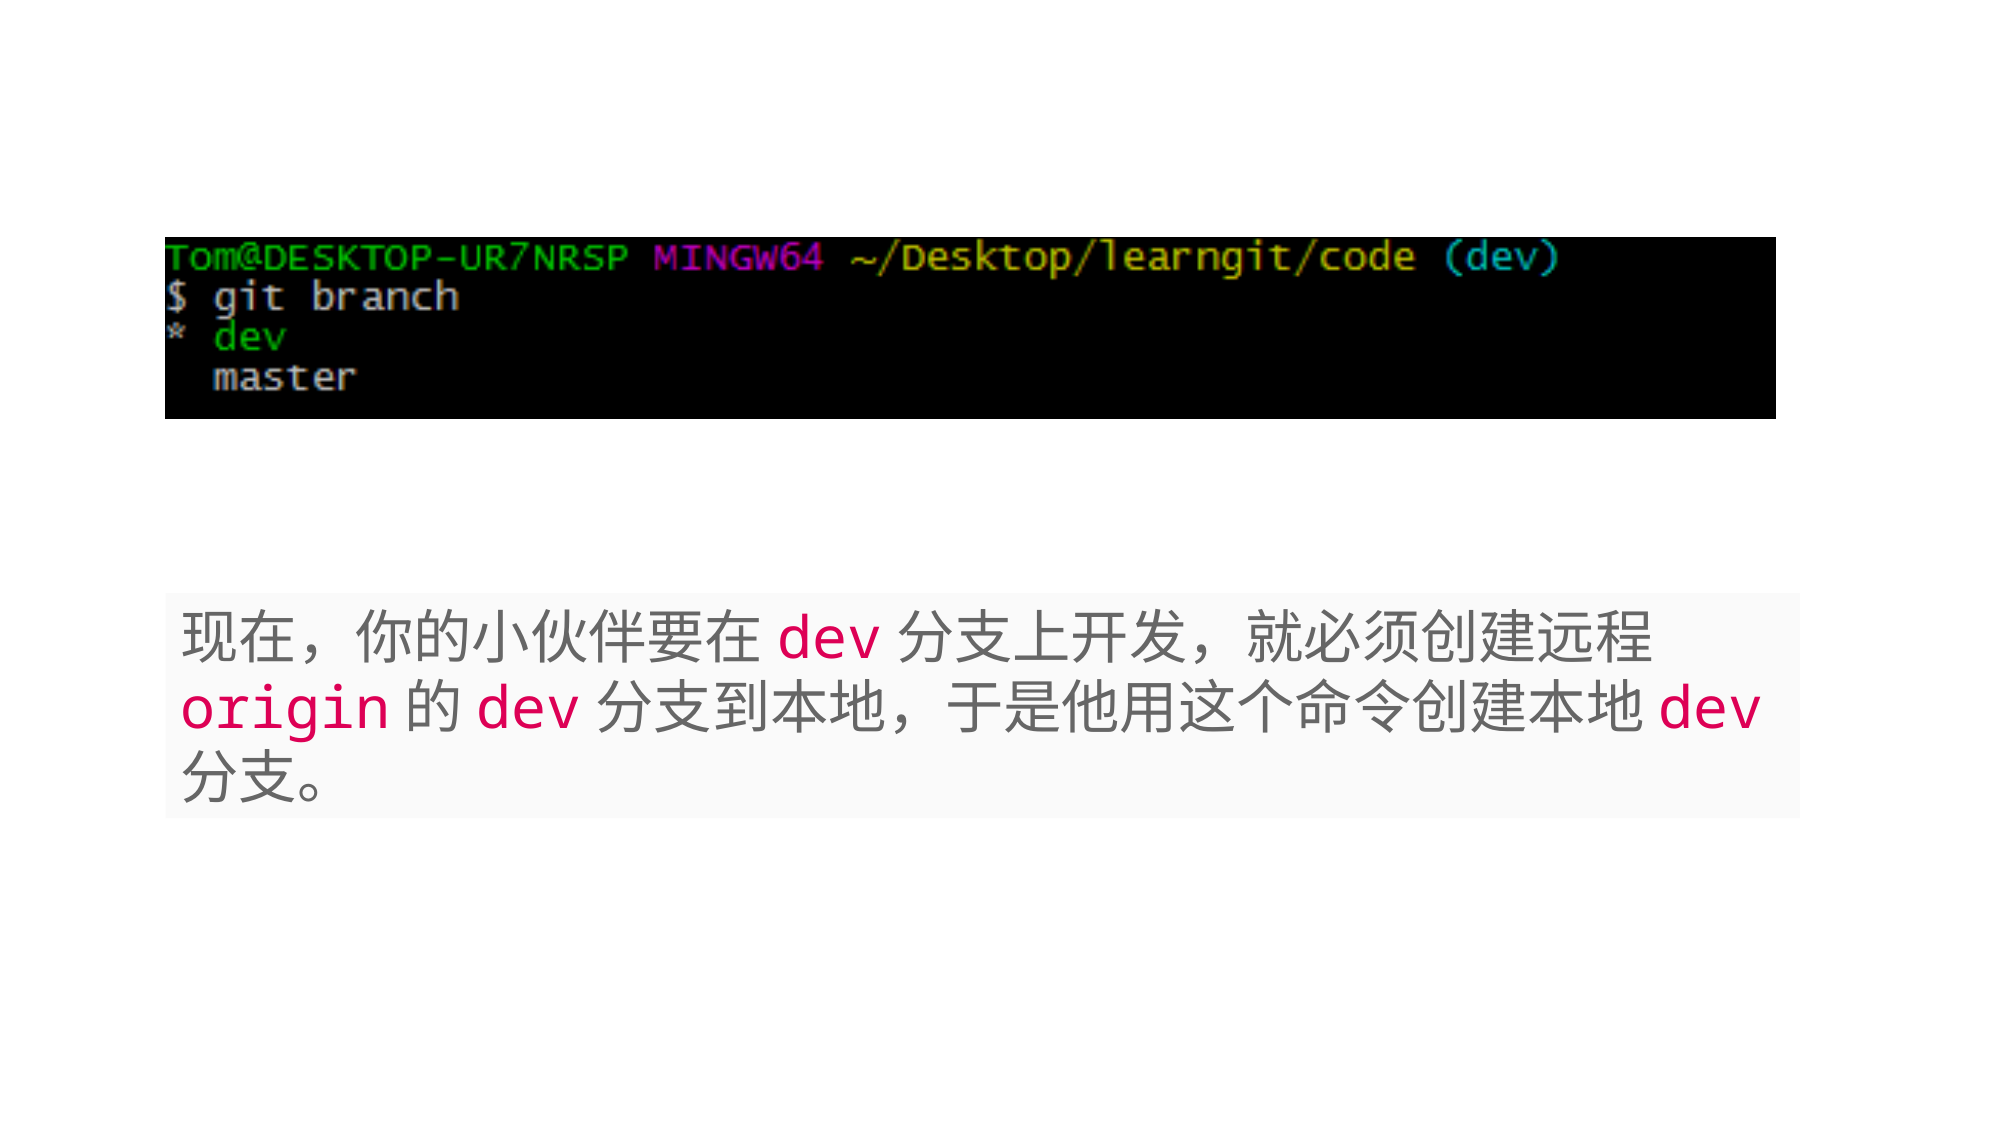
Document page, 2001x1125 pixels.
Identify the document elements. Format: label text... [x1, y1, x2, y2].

title 现在，你的小伙伴要在dev分支上开发，就必须创建远程origin的dev分支到本地，于是他用这个命令创建本地dev分支。 [165, 593, 1800, 819]
picture [165, 237, 1776, 419]
